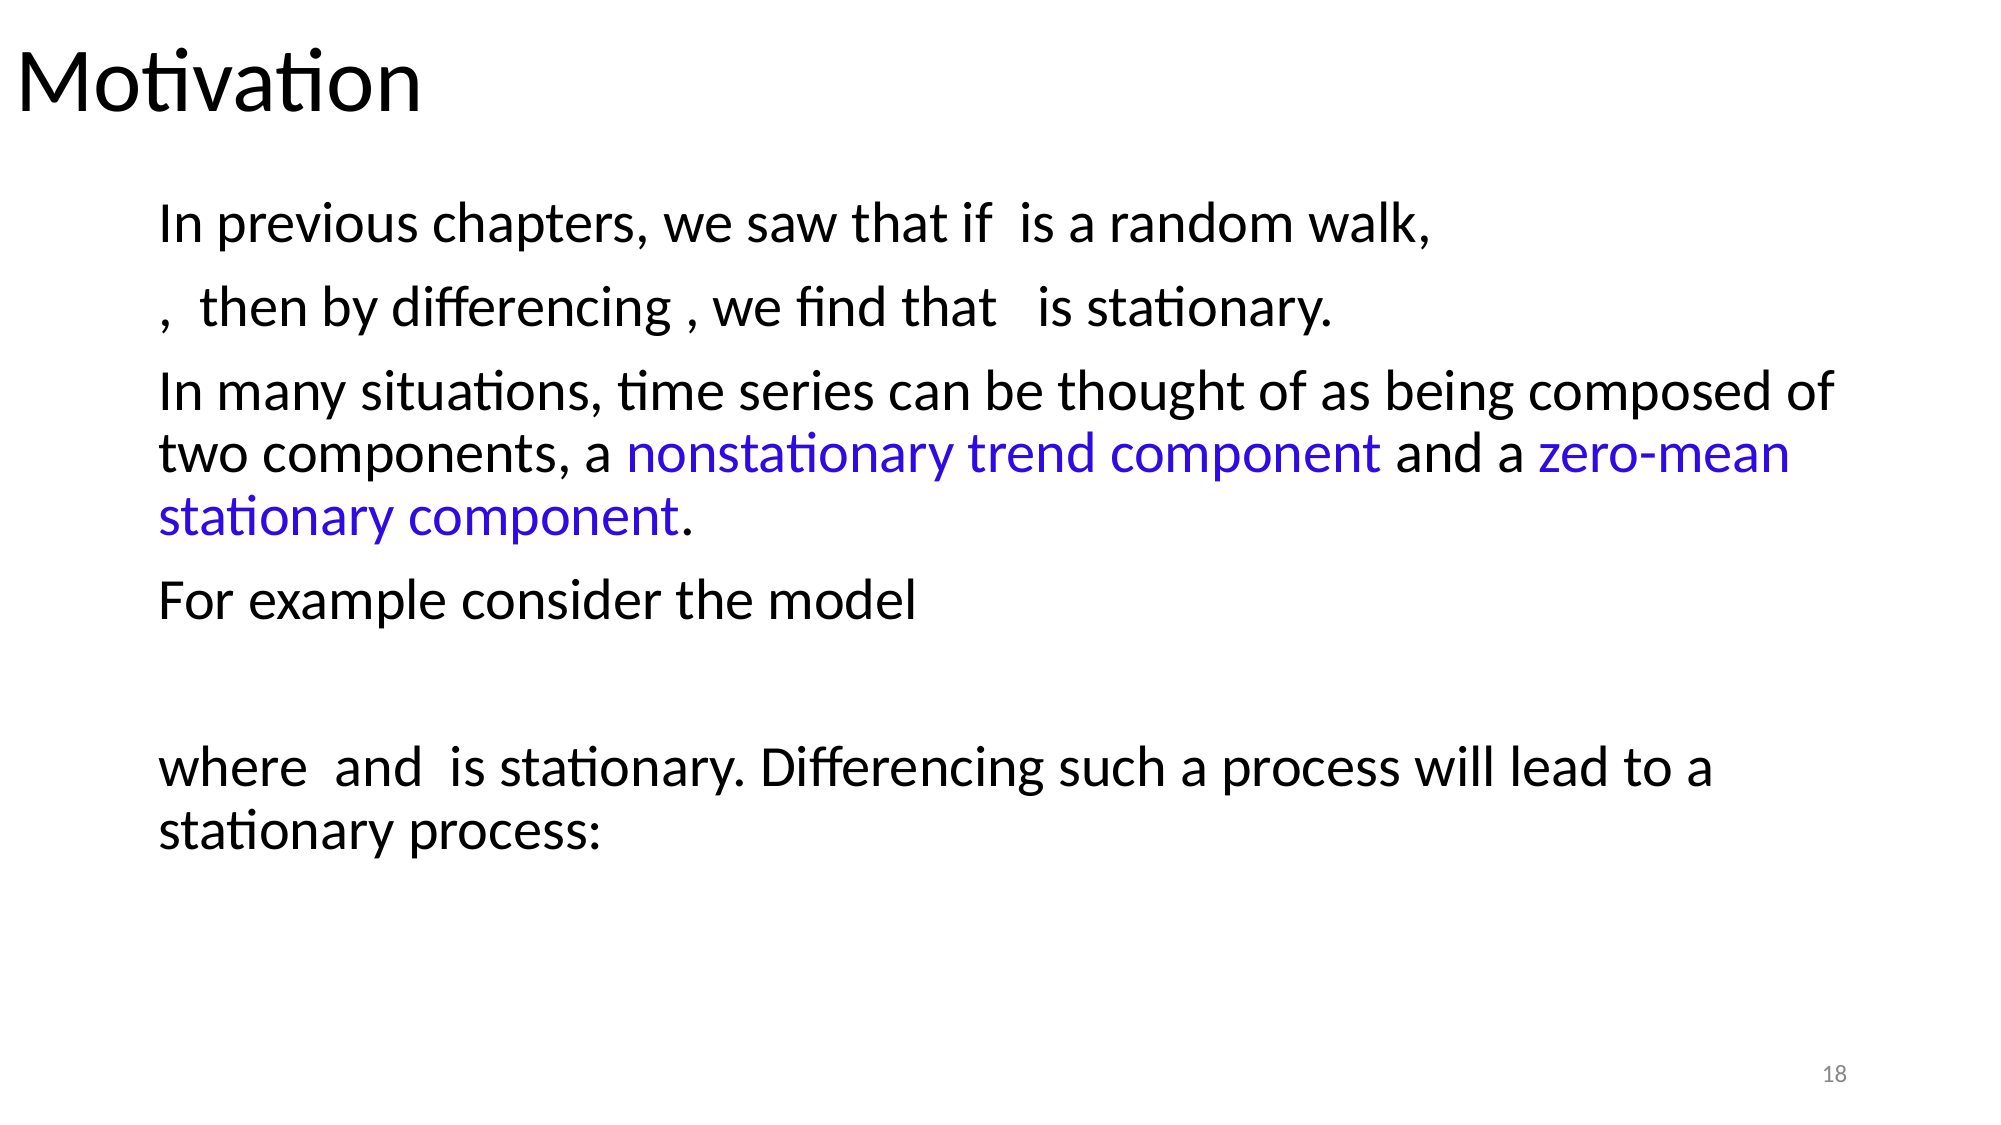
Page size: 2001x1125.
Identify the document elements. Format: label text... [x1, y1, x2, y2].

slide_number 18 [1412, 1042, 1863, 1103]
title Motivation [0, 0, 1725, 274]
